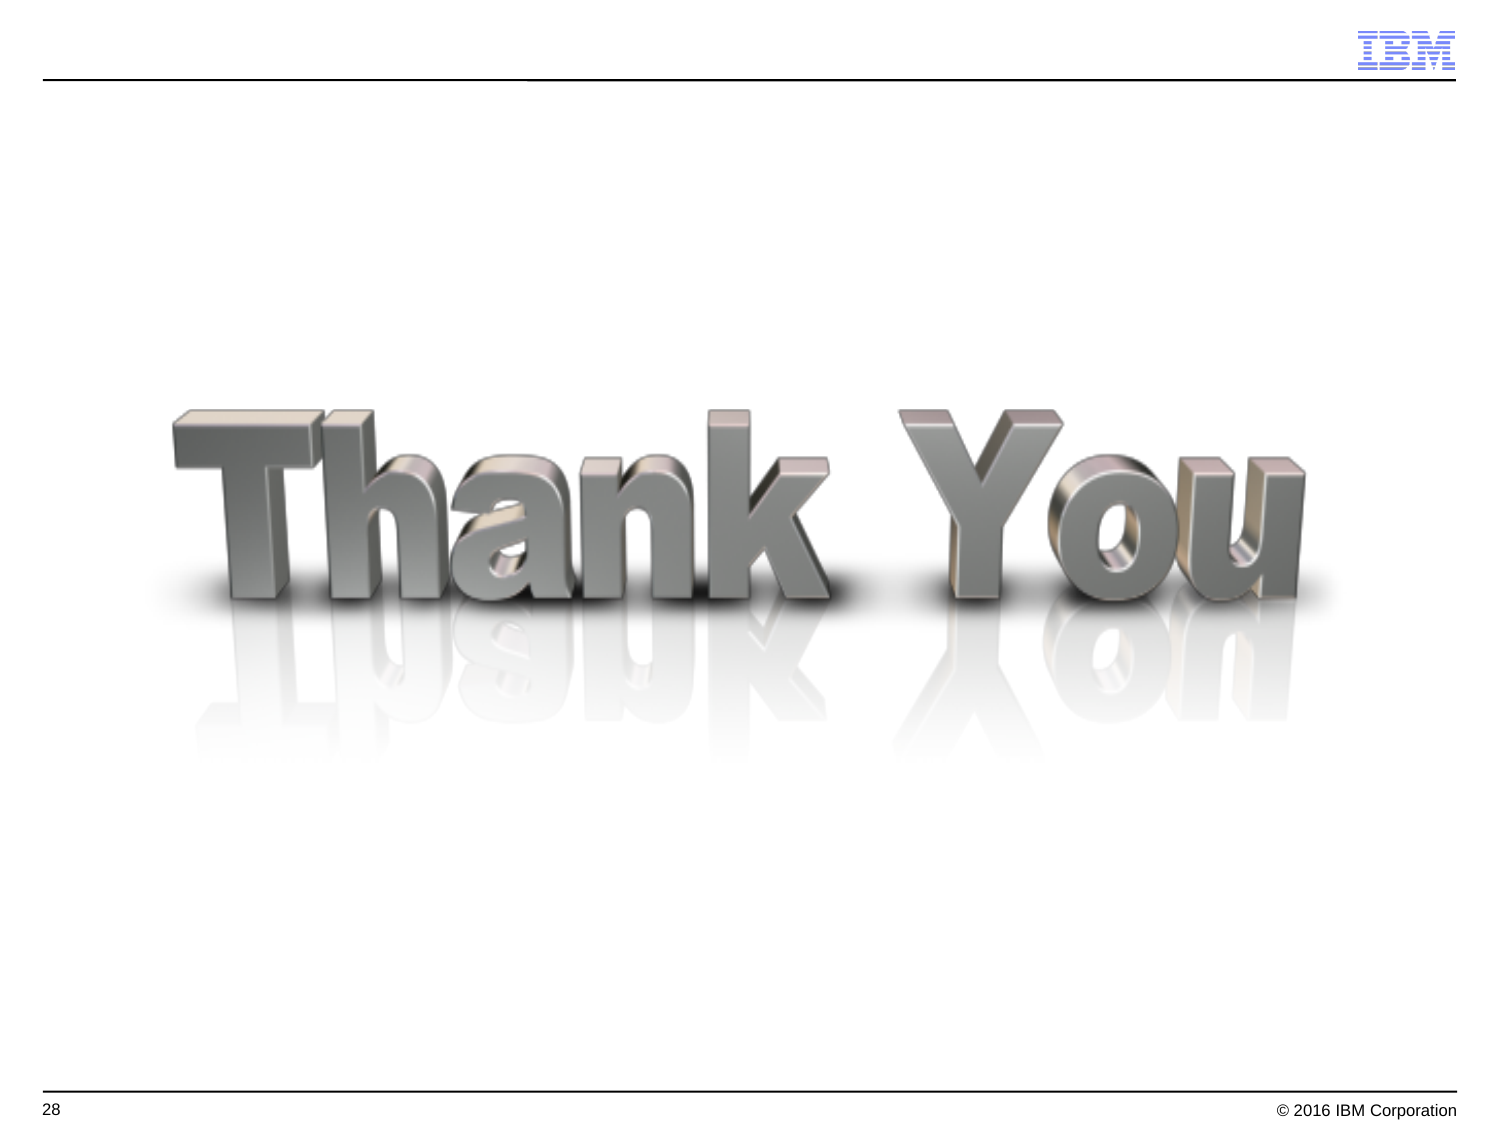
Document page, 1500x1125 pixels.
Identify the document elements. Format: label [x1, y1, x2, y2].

picture [1358, 31, 1455, 70]
picture [140, 409, 1347, 763]
